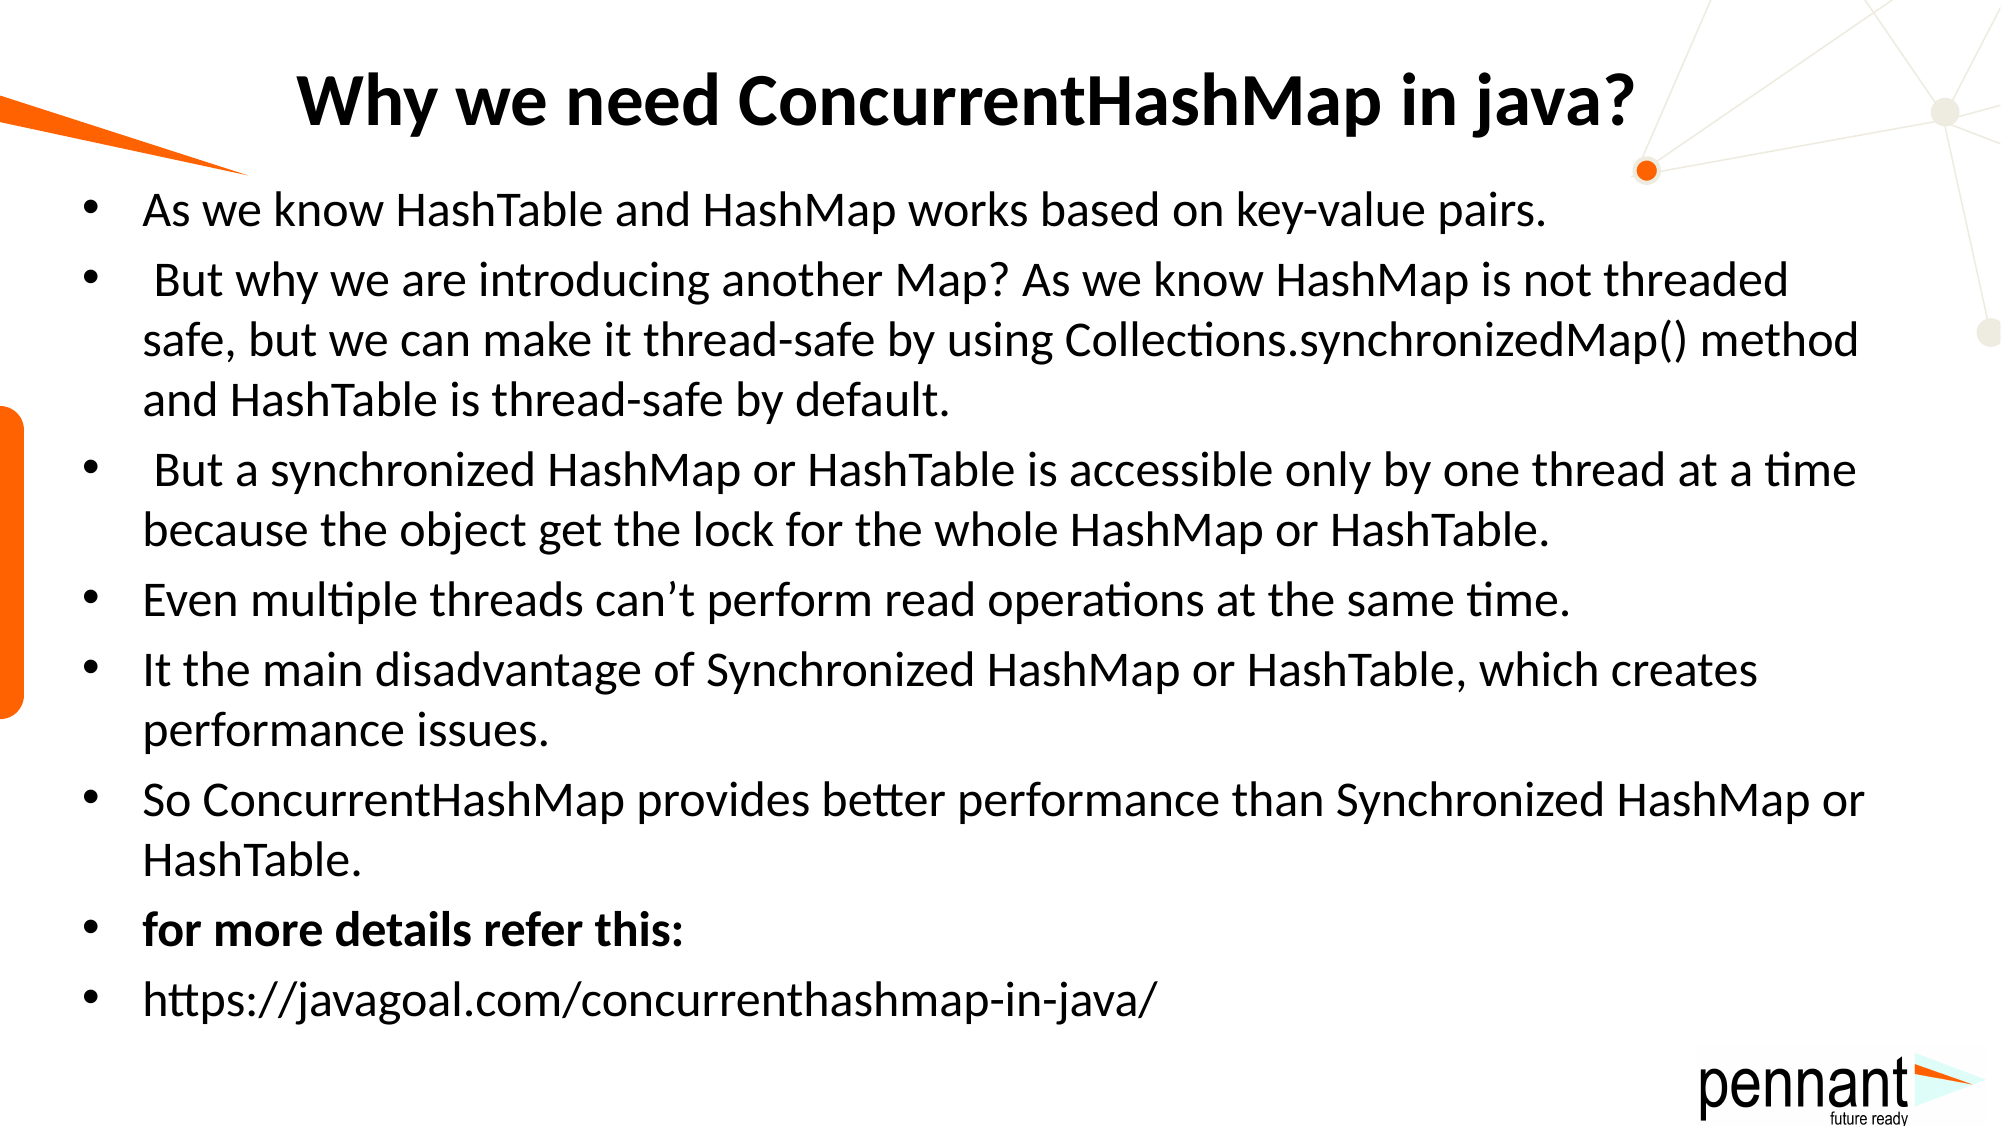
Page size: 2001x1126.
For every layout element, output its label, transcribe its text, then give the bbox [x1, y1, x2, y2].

picture [1697, 1045, 1986, 1126]
title Why we need ConcurrentHashMap in java? [67, 45, 1868, 146]
list As we know HashTable and HashMap works based on key-value pairs. But why we are introducing another Map? As we know HashMap is not threaded safe, but we can make it thread-safe by using Collections.synchronizedMap() method and HashTable is thread-safe by default. But a synchronized HashMap or HashTable is accessible only by one thread at a time because the object get the lock for the whole HashMap or HashTable. Even multiple threads can’t perform read operations at the same time. It the main disadvantage of Synchronized HashMap or HashTable, which creates performance issues. So ConcurrentHashMap provides better performance than Synchronized HashMap or HashTable. for more details refer this: https://javagoal.com/concurrenthashmap-in-java/ [67, 169, 1898, 1036]
